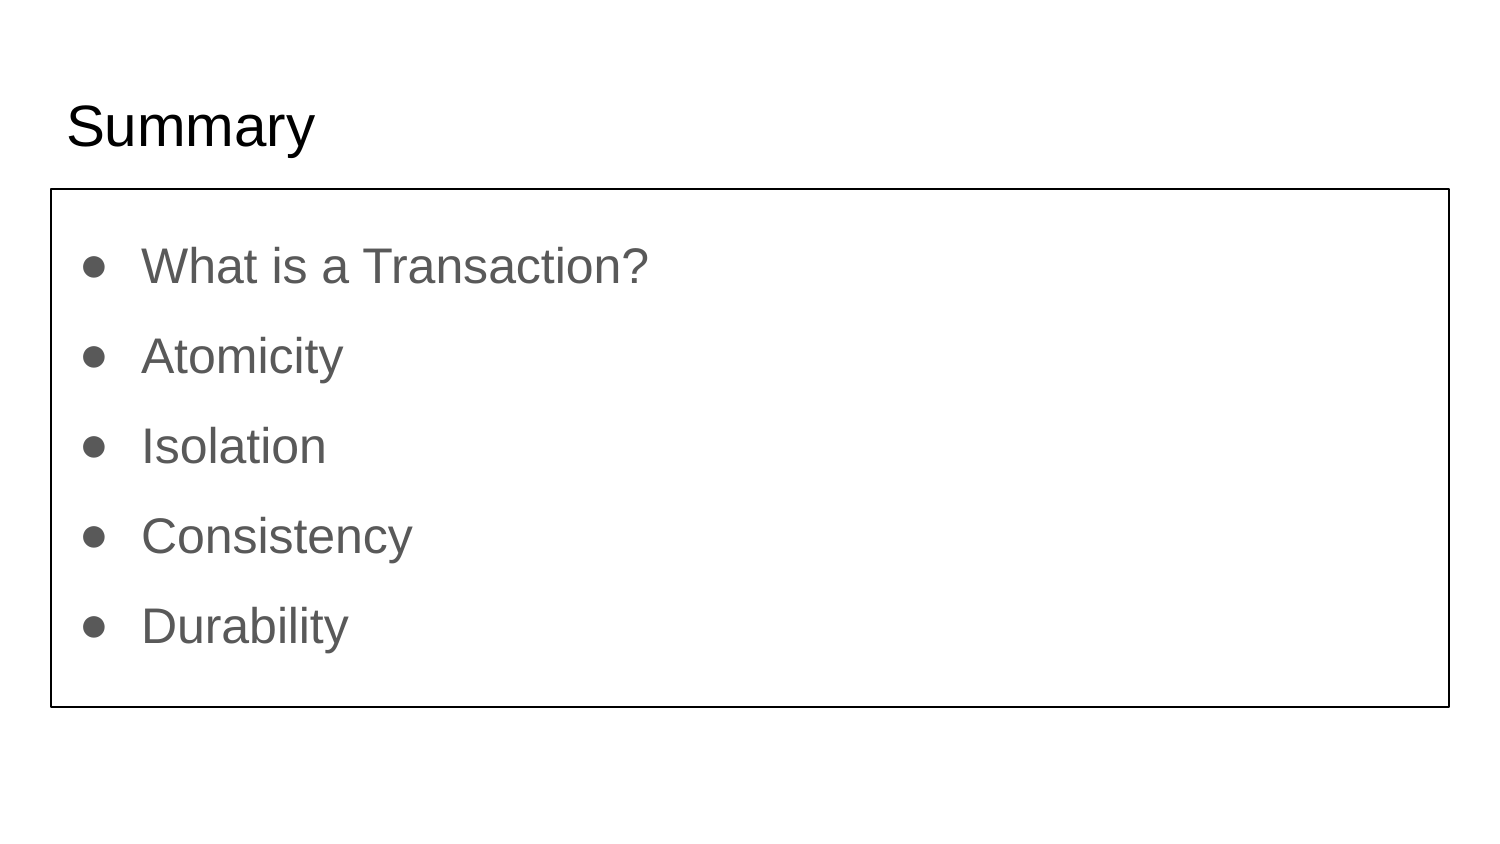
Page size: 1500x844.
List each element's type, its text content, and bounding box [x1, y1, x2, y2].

list What is a Transaction? Atomicity Isolation Consistency Durability [51, 189, 1449, 708]
title Summary [51, 72, 1449, 167]
